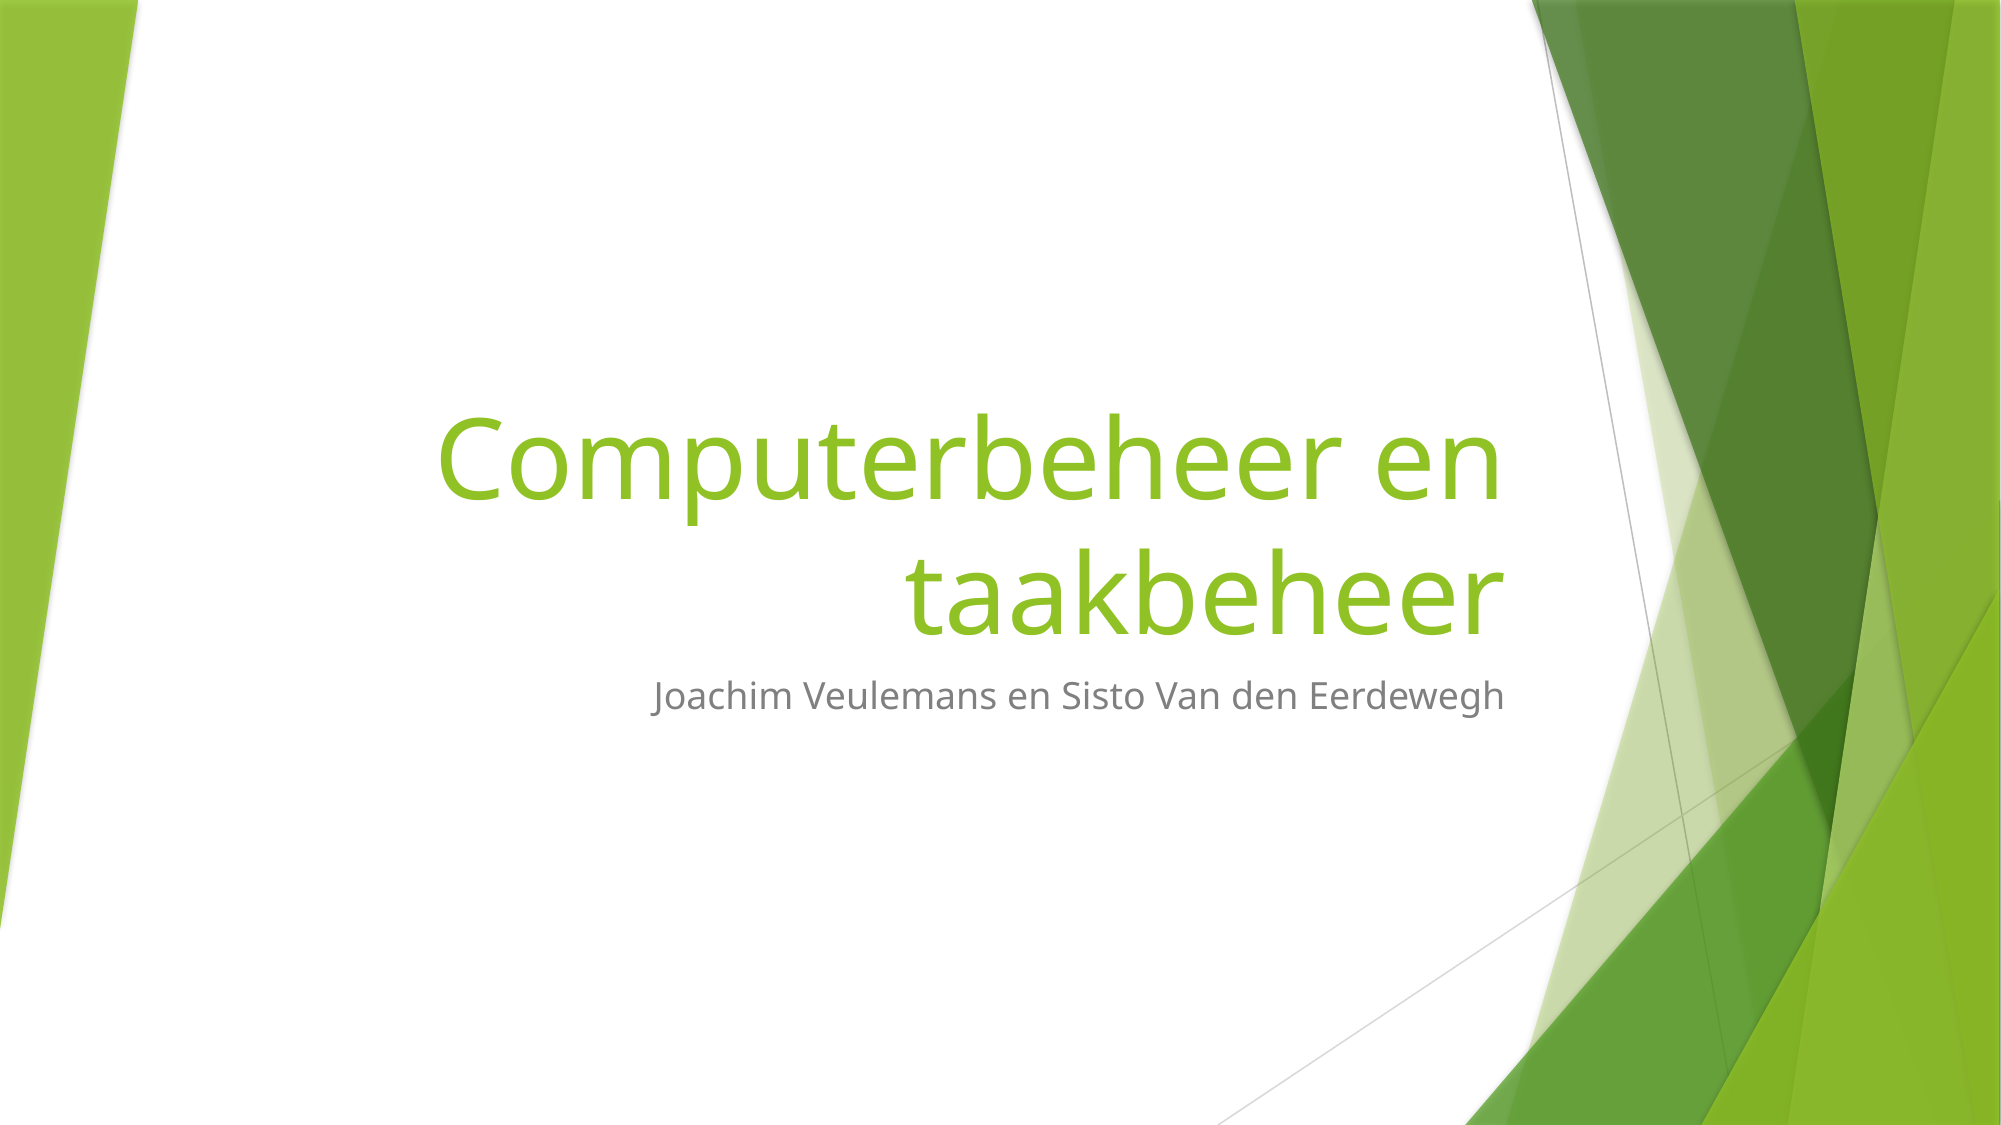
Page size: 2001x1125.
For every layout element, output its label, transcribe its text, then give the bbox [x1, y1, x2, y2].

subtitle Joachim Veulemans en Sisto Van den Eerdewegh [247, 664, 1522, 845]
title Computerbeheer en taakbeheer [247, 394, 1522, 664]
